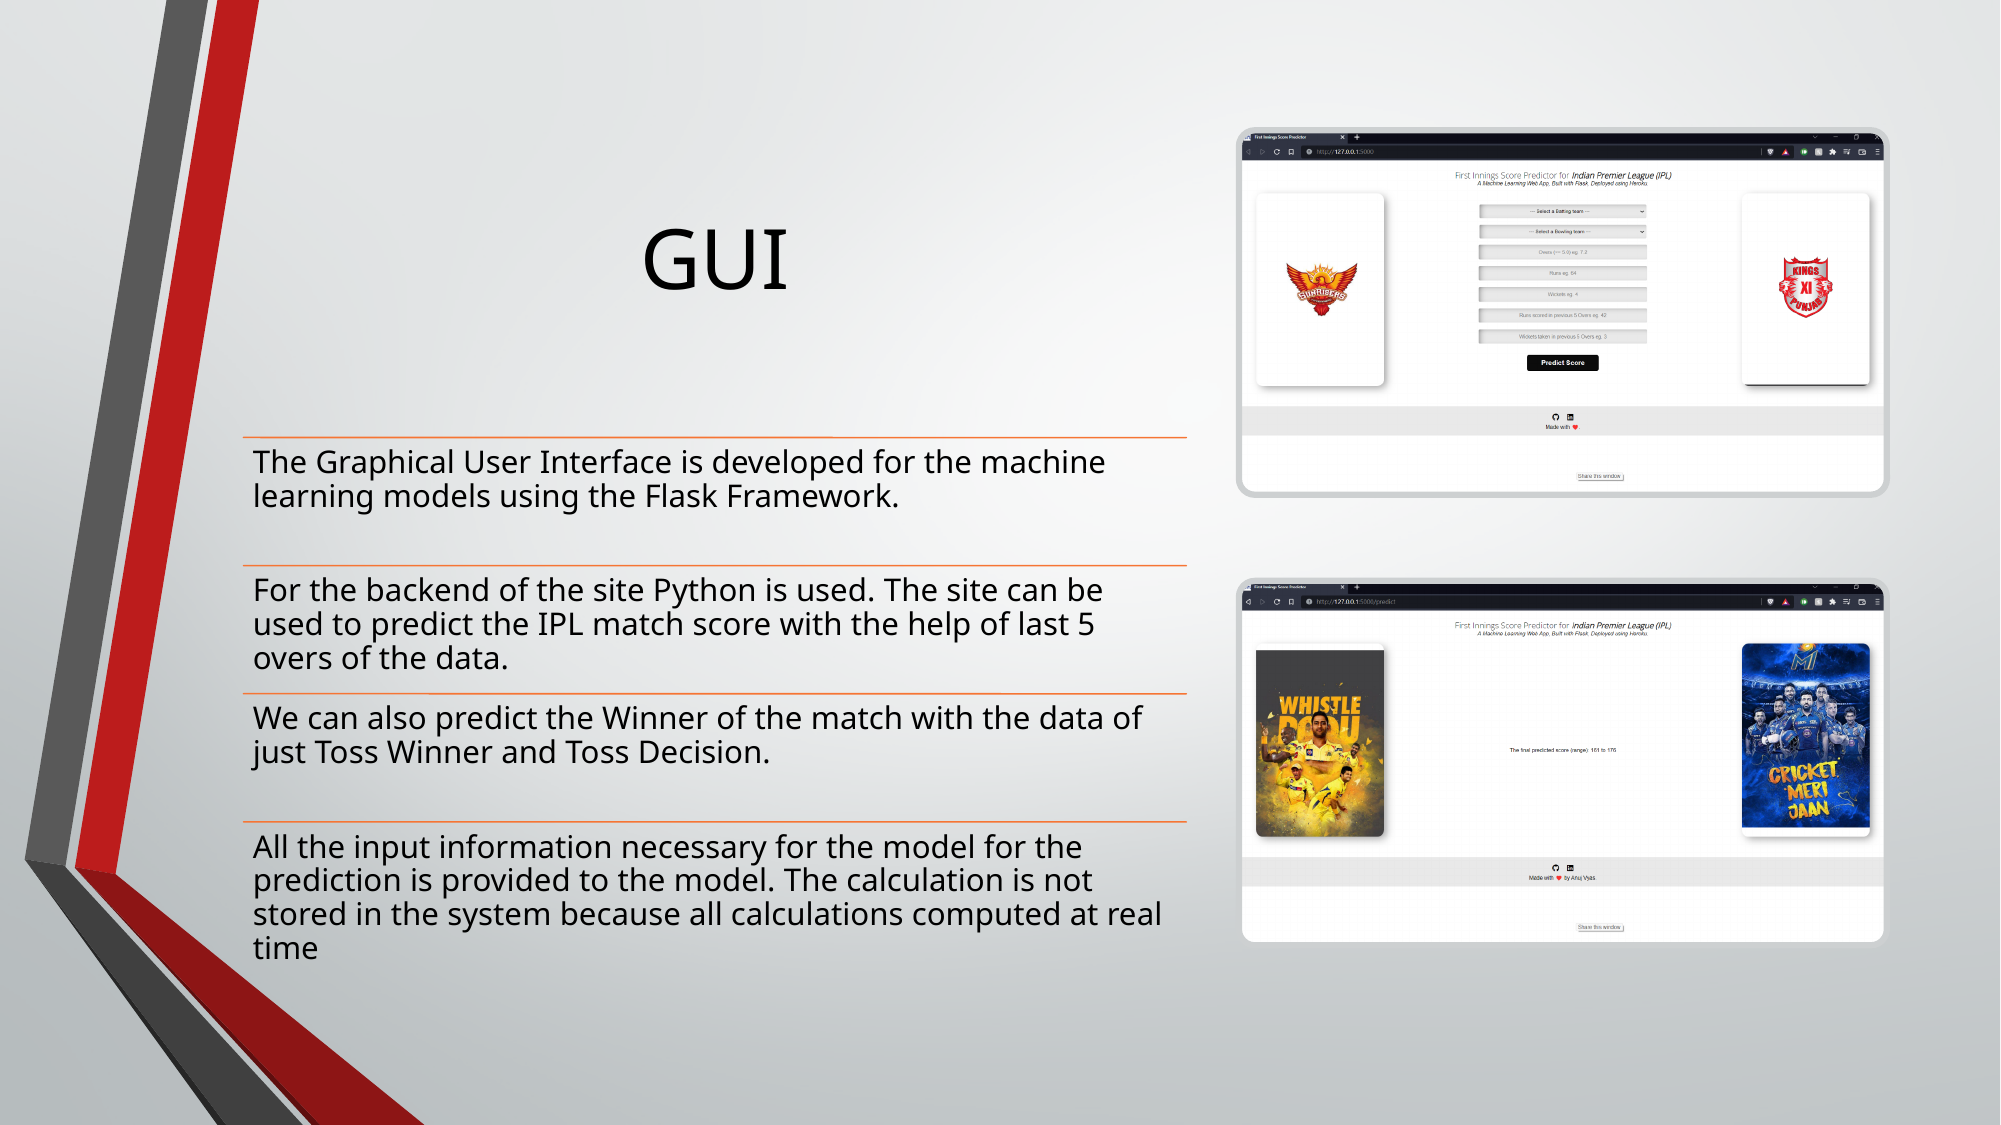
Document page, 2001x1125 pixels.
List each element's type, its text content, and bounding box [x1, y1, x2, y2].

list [243, 437, 1187, 951]
title GUI [243, 112, 1187, 400]
picture [1238, 580, 1888, 946]
picture [1238, 130, 1888, 495]
